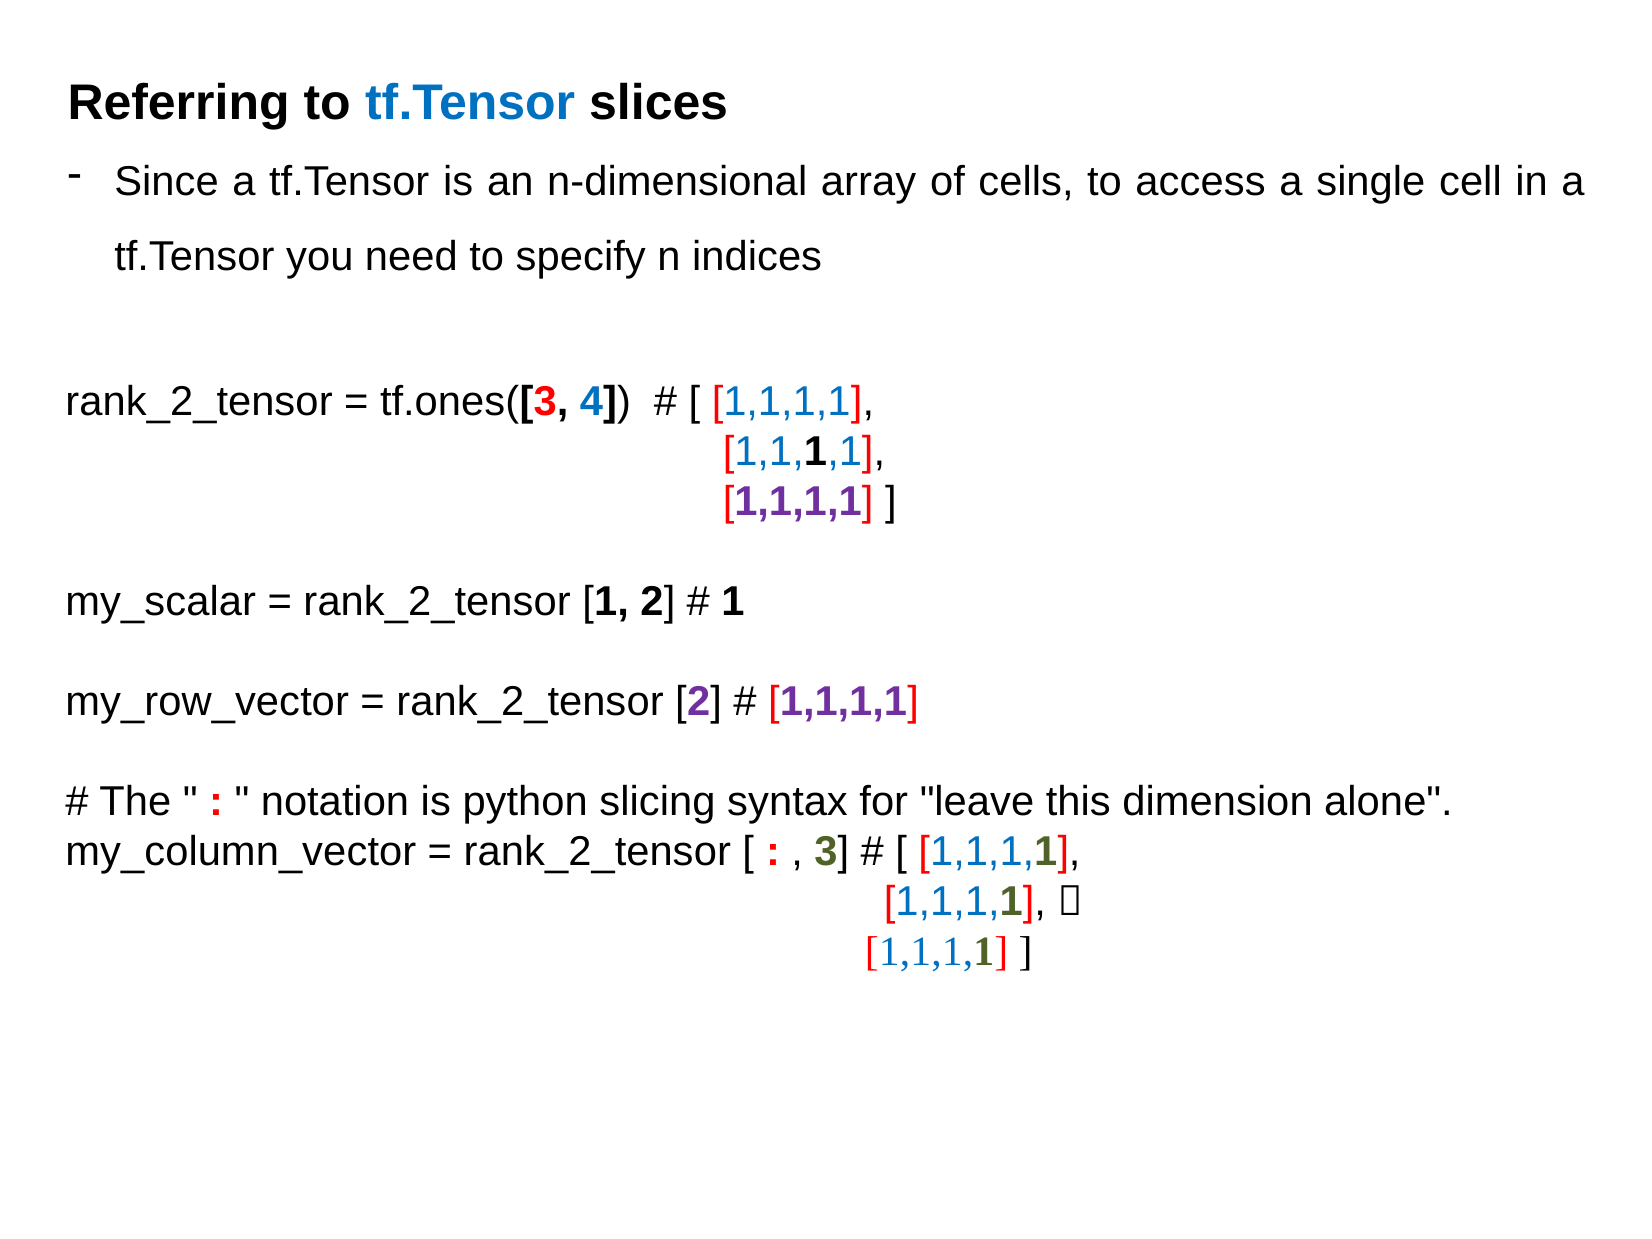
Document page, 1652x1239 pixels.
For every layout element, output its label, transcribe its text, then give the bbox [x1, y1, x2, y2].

text_box Referring to tf.Tensor slices Since a tf.Tensor is an n-dimensional array of cells, to access a single cell in a tf.Tensor you need to specify n indices [50, 31, 1601, 287]
